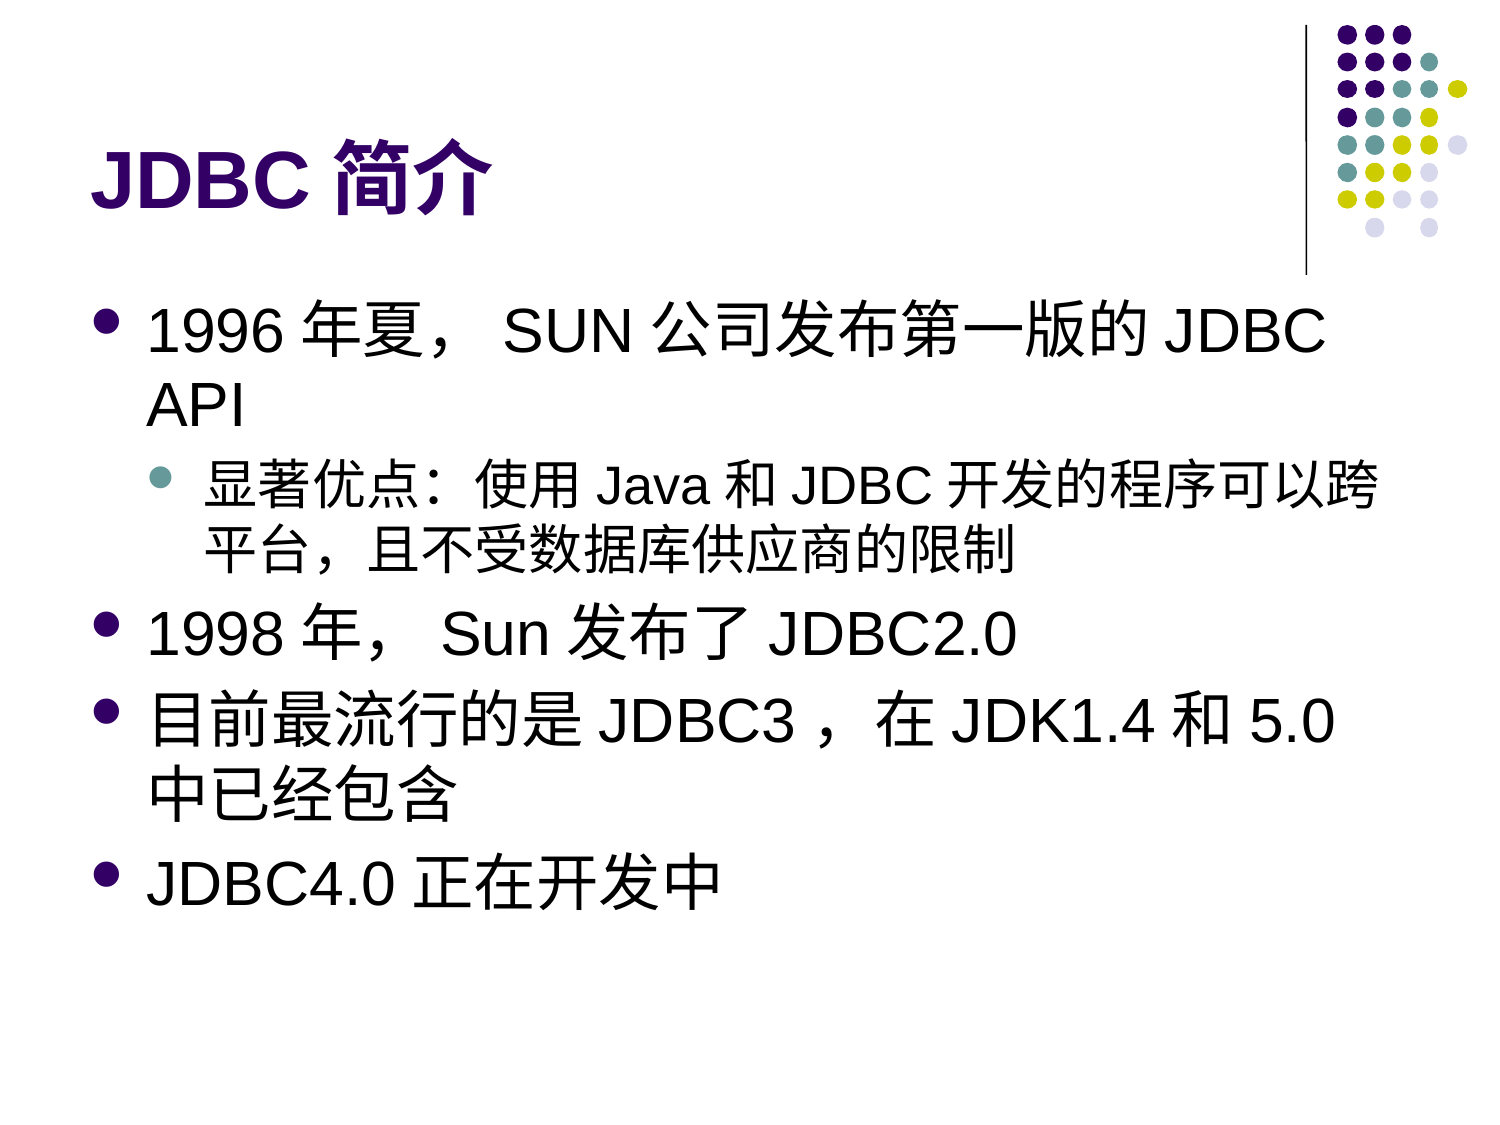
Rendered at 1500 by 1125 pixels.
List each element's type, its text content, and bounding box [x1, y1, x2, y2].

title JDBC简介 [74, 19, 1313, 233]
list 1996年夏，SUN公司发布第一版的JDBC API 显著优点：使用Java和JDBC开发的程序可以跨平台，且不受数据库供应商的限制 1998年，Sun发布了JDBC2.0 目前最流行的是JDBC3，在JDK1.4和5.0中已经包含 JDBC4.0正在开发中 [74, 281, 1426, 1006]
